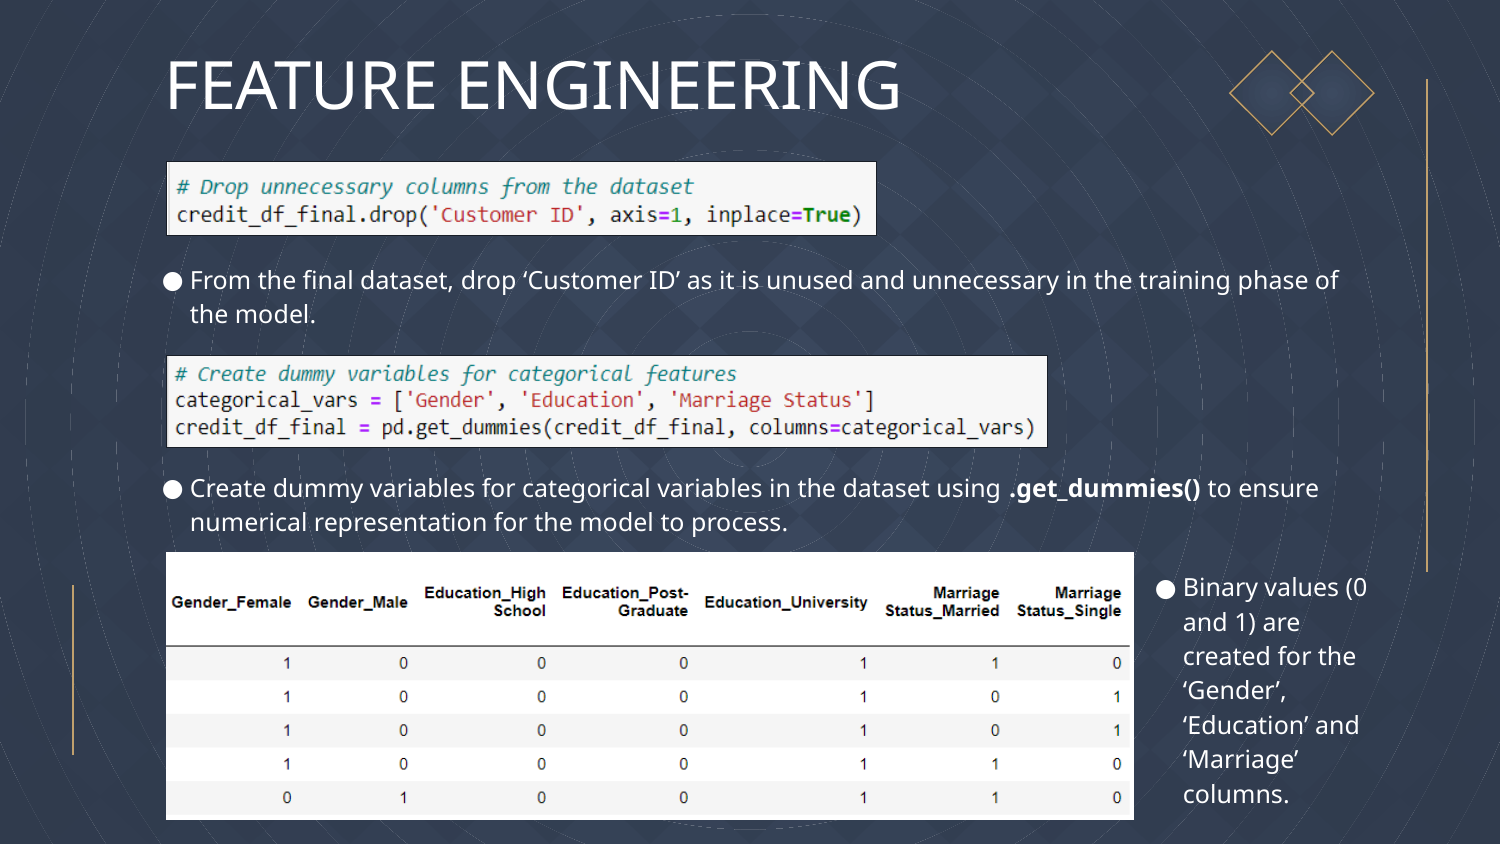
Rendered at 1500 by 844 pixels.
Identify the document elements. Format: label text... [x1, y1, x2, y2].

picture [165, 161, 877, 236]
text_box Binary values (0 and 1) are created for the ‘Gender’, ‘Education’ and ‘Marriage’ columns. [1139, 552, 1404, 607]
title FEATURE ENGINEERING [149, 17, 1200, 138]
picture [165, 355, 1048, 448]
text_box Create dummy variables for categorical variables in the dataset using .get_dummies() to ensure numerical representation for the model to process. [146, 452, 1365, 507]
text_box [1229, 50, 1375, 136]
picture [165, 551, 1134, 820]
list From the final dataset, drop ‘Customer ID’ as it is unused and unnecessary in the training phase of the model. [146, 244, 1365, 299]
